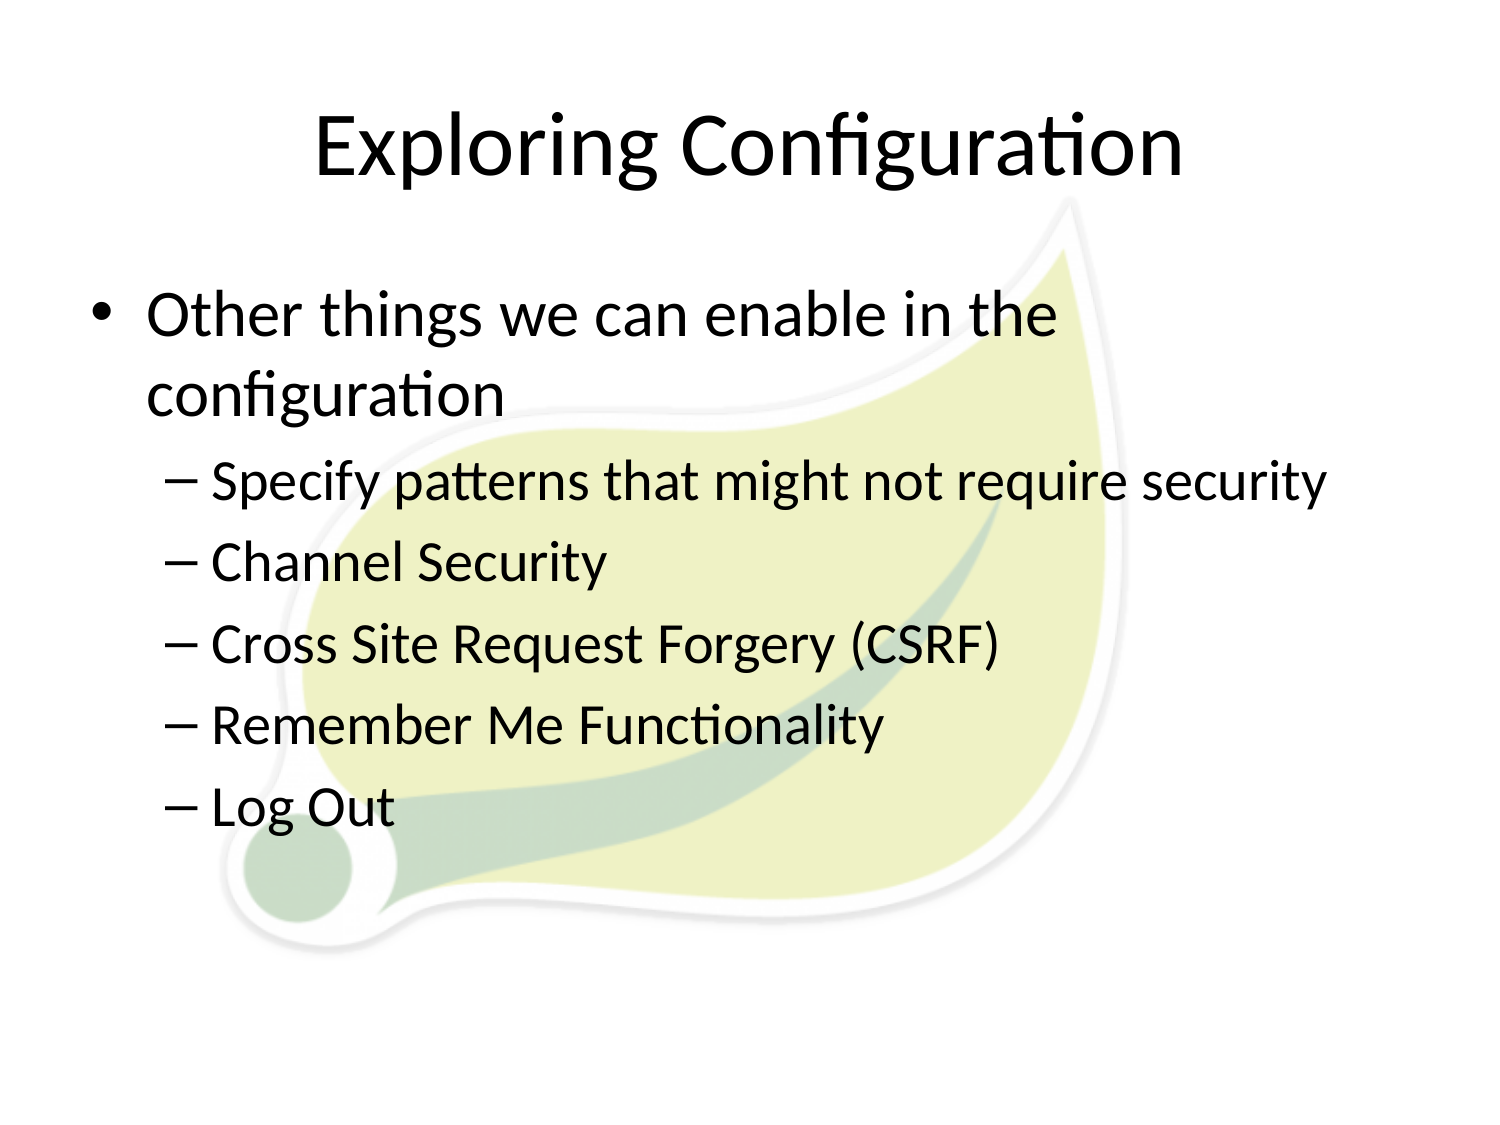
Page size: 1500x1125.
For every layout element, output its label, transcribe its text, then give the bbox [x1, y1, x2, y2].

list Other things we can enable in the configuration Specify patterns that might not require security Channel Security Cross Site Request Forgery (CSRF) Remember Me Functionality Log Out [75, 262, 1425, 1005]
title Exploring Configuration [75, 45, 1425, 233]
